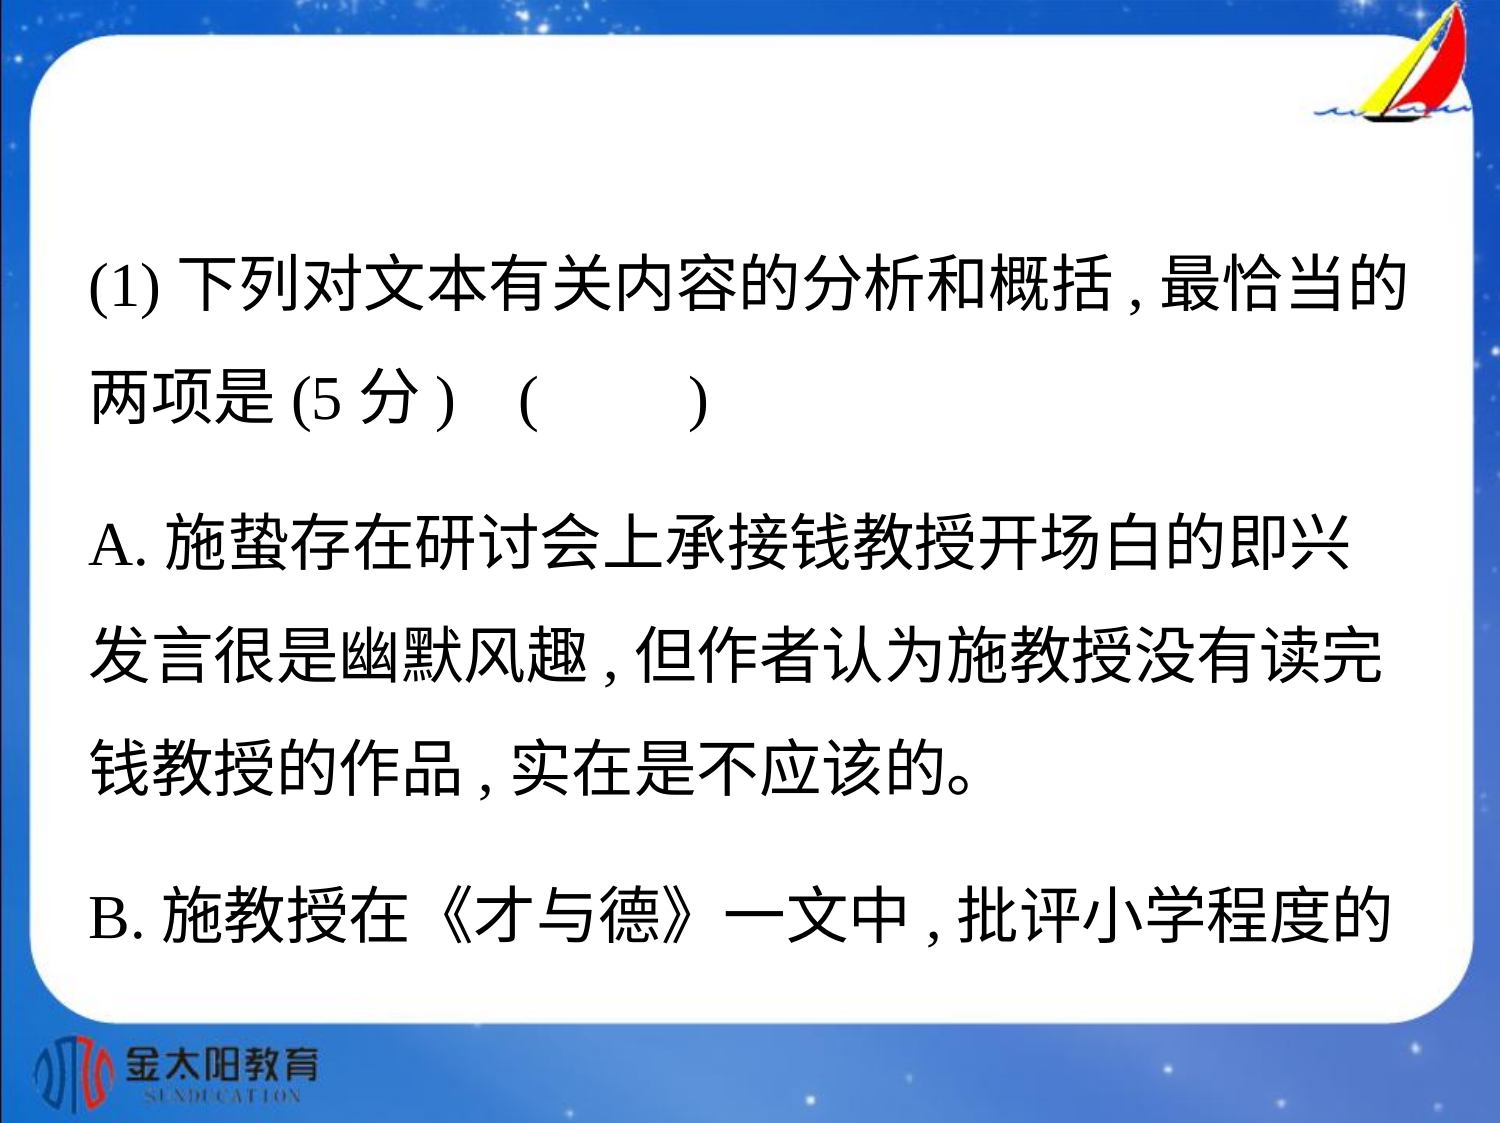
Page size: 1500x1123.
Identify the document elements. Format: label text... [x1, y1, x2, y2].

text_box A.施蛰存在研讨会上承接钱教授开场白的即兴 发言很是幽默风趣,但作者认为施教授没有读完 钱教授的作品,实在是不应该的。 [88, 465, 1453, 804]
text_box (1)下列对文本有关内容的分析和概括,最恰当的 两项是(5分) ( ) [88, 206, 1453, 433]
picture [0, 0, 1500, 1123]
text_box B.施教授在《才与德》一文中,批评小学程度的 [88, 838, 1453, 952]
